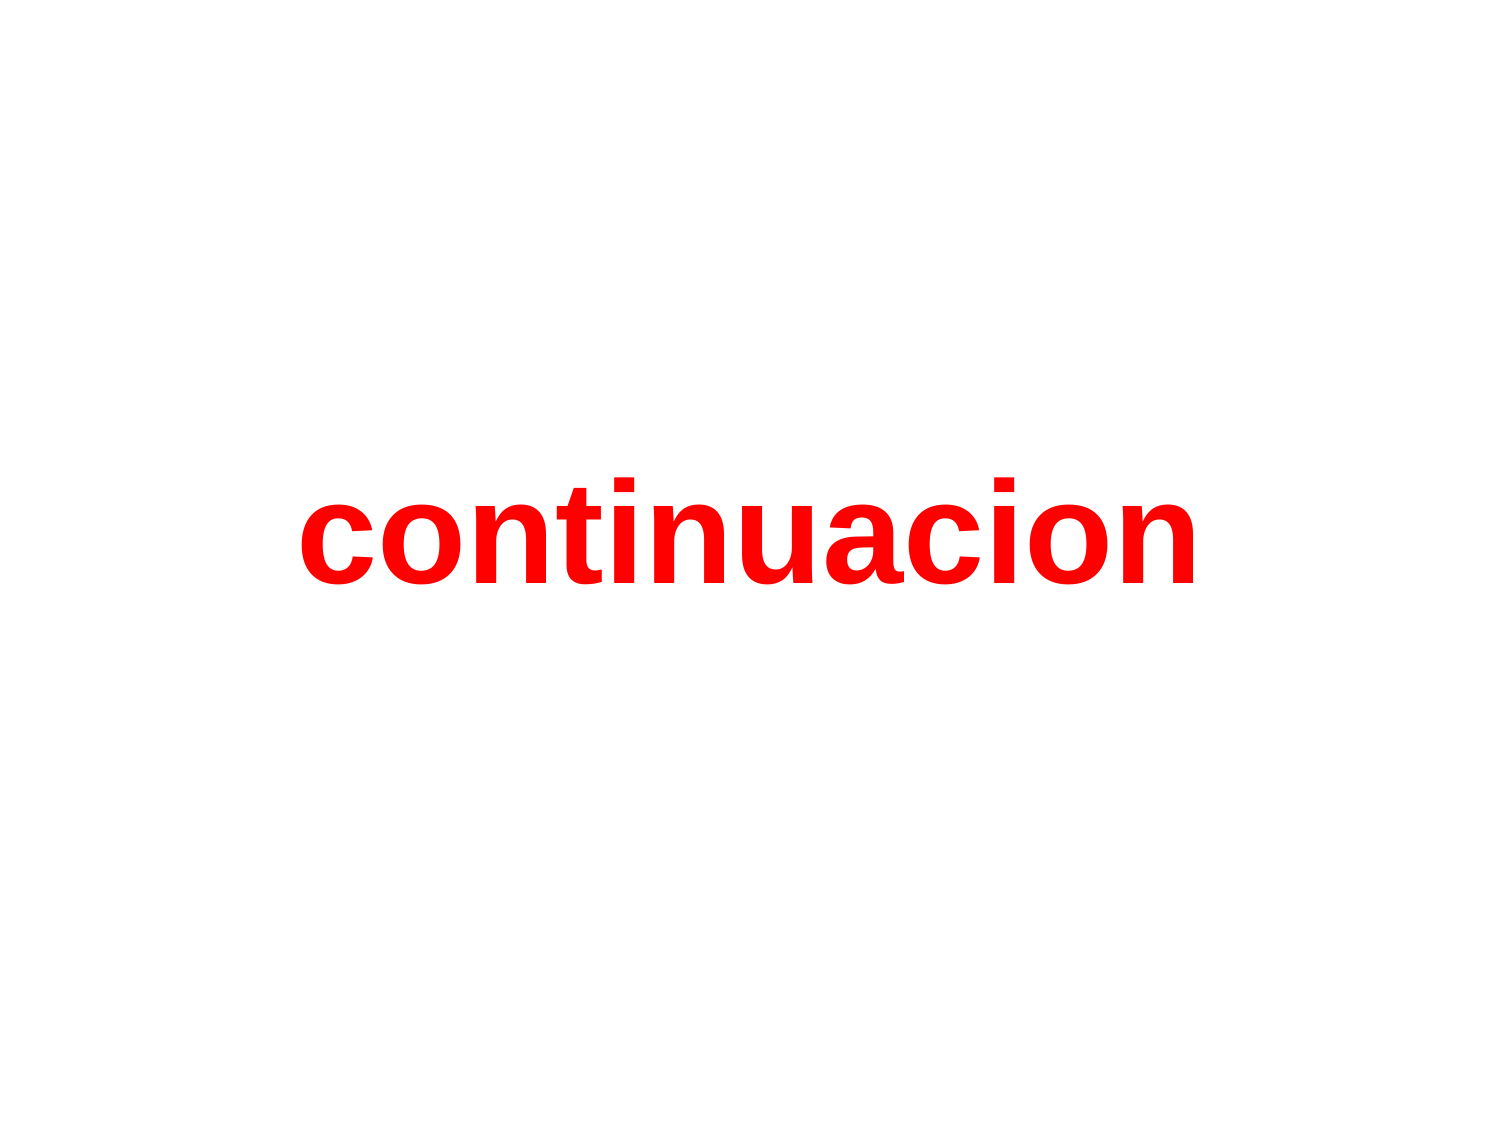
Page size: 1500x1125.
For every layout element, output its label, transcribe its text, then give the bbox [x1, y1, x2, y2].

title continuacion [112, 349, 1388, 591]
